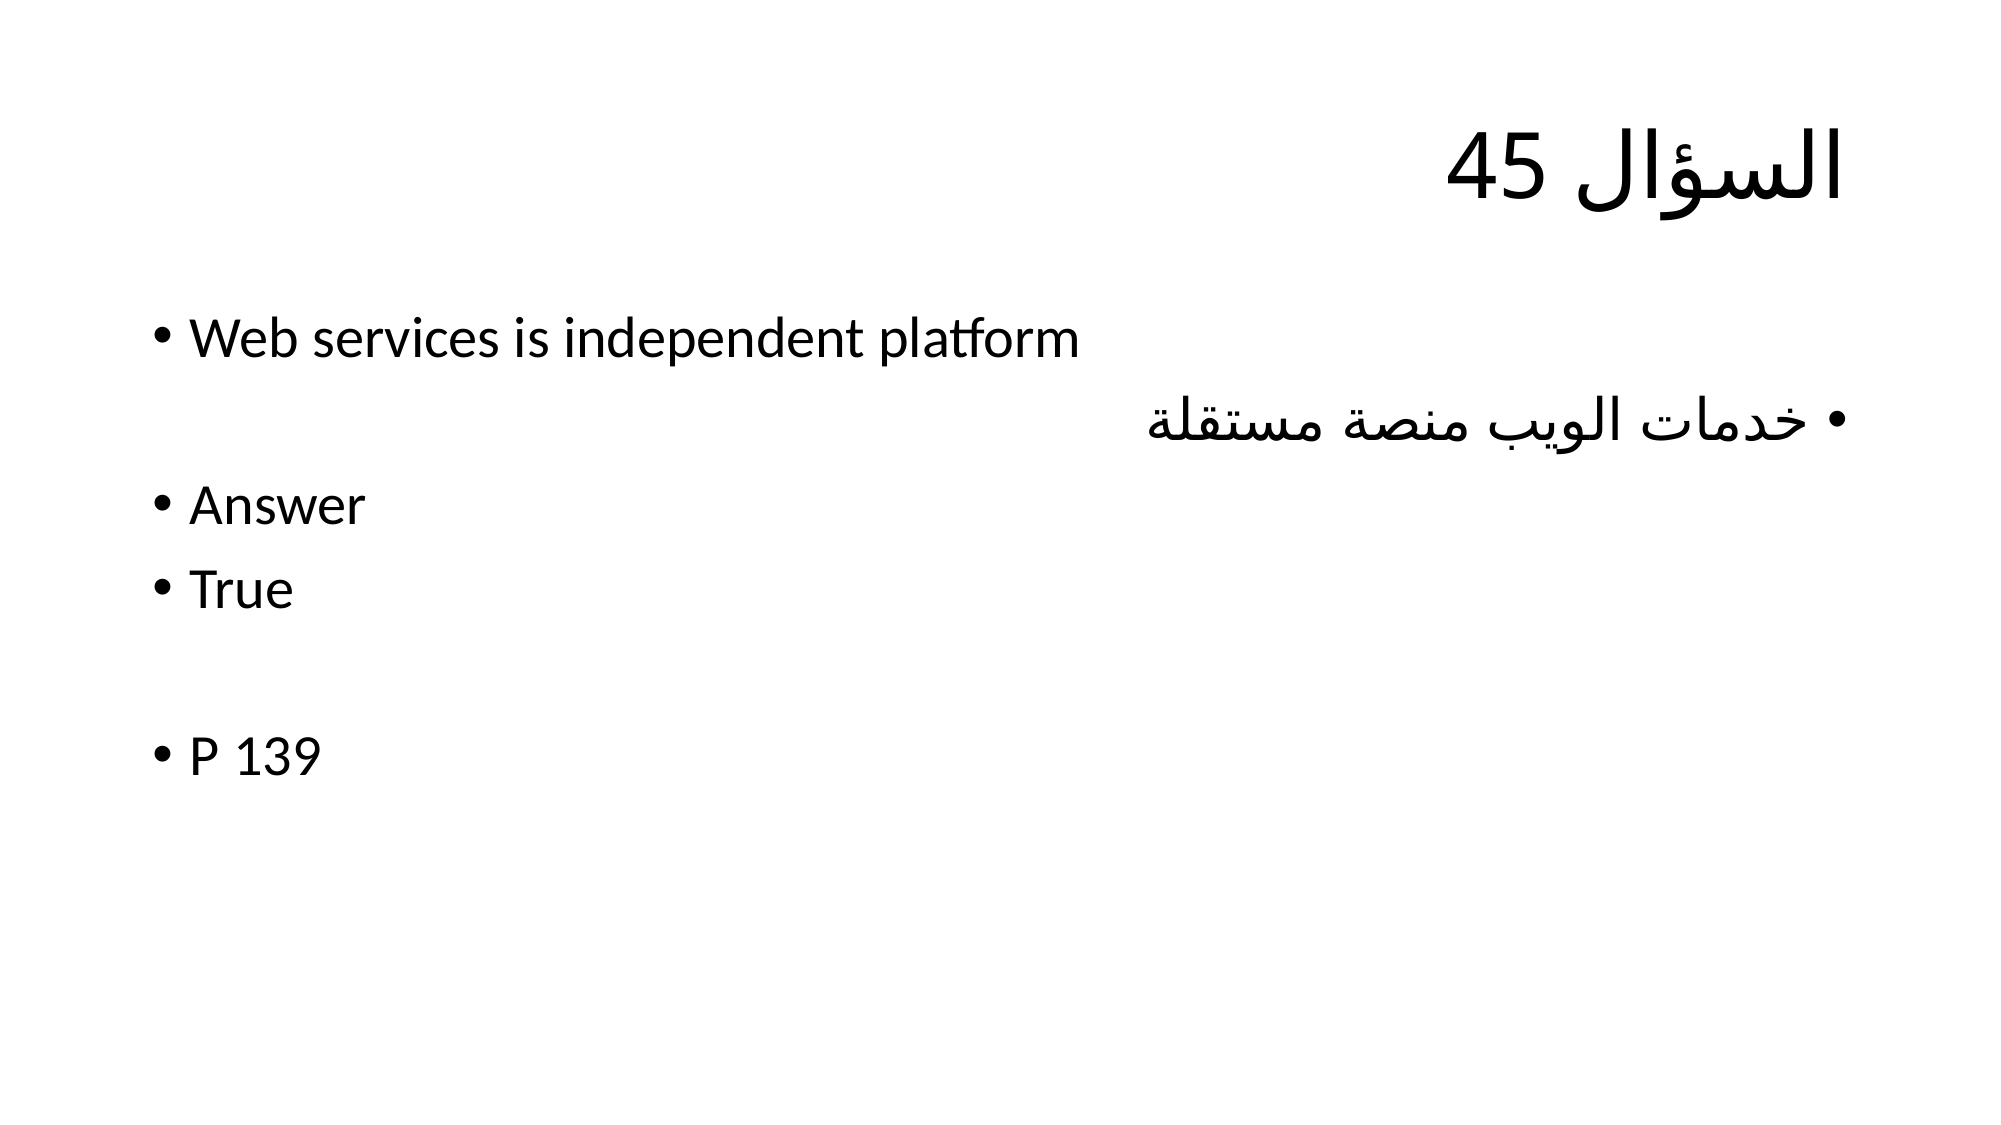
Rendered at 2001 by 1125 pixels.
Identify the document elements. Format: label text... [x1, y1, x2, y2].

title السؤال 45 [137, 59, 1863, 278]
list Web services is independent platform خدمات الويب منصة مستقلة Answer True P 139 [137, 299, 1863, 1014]
